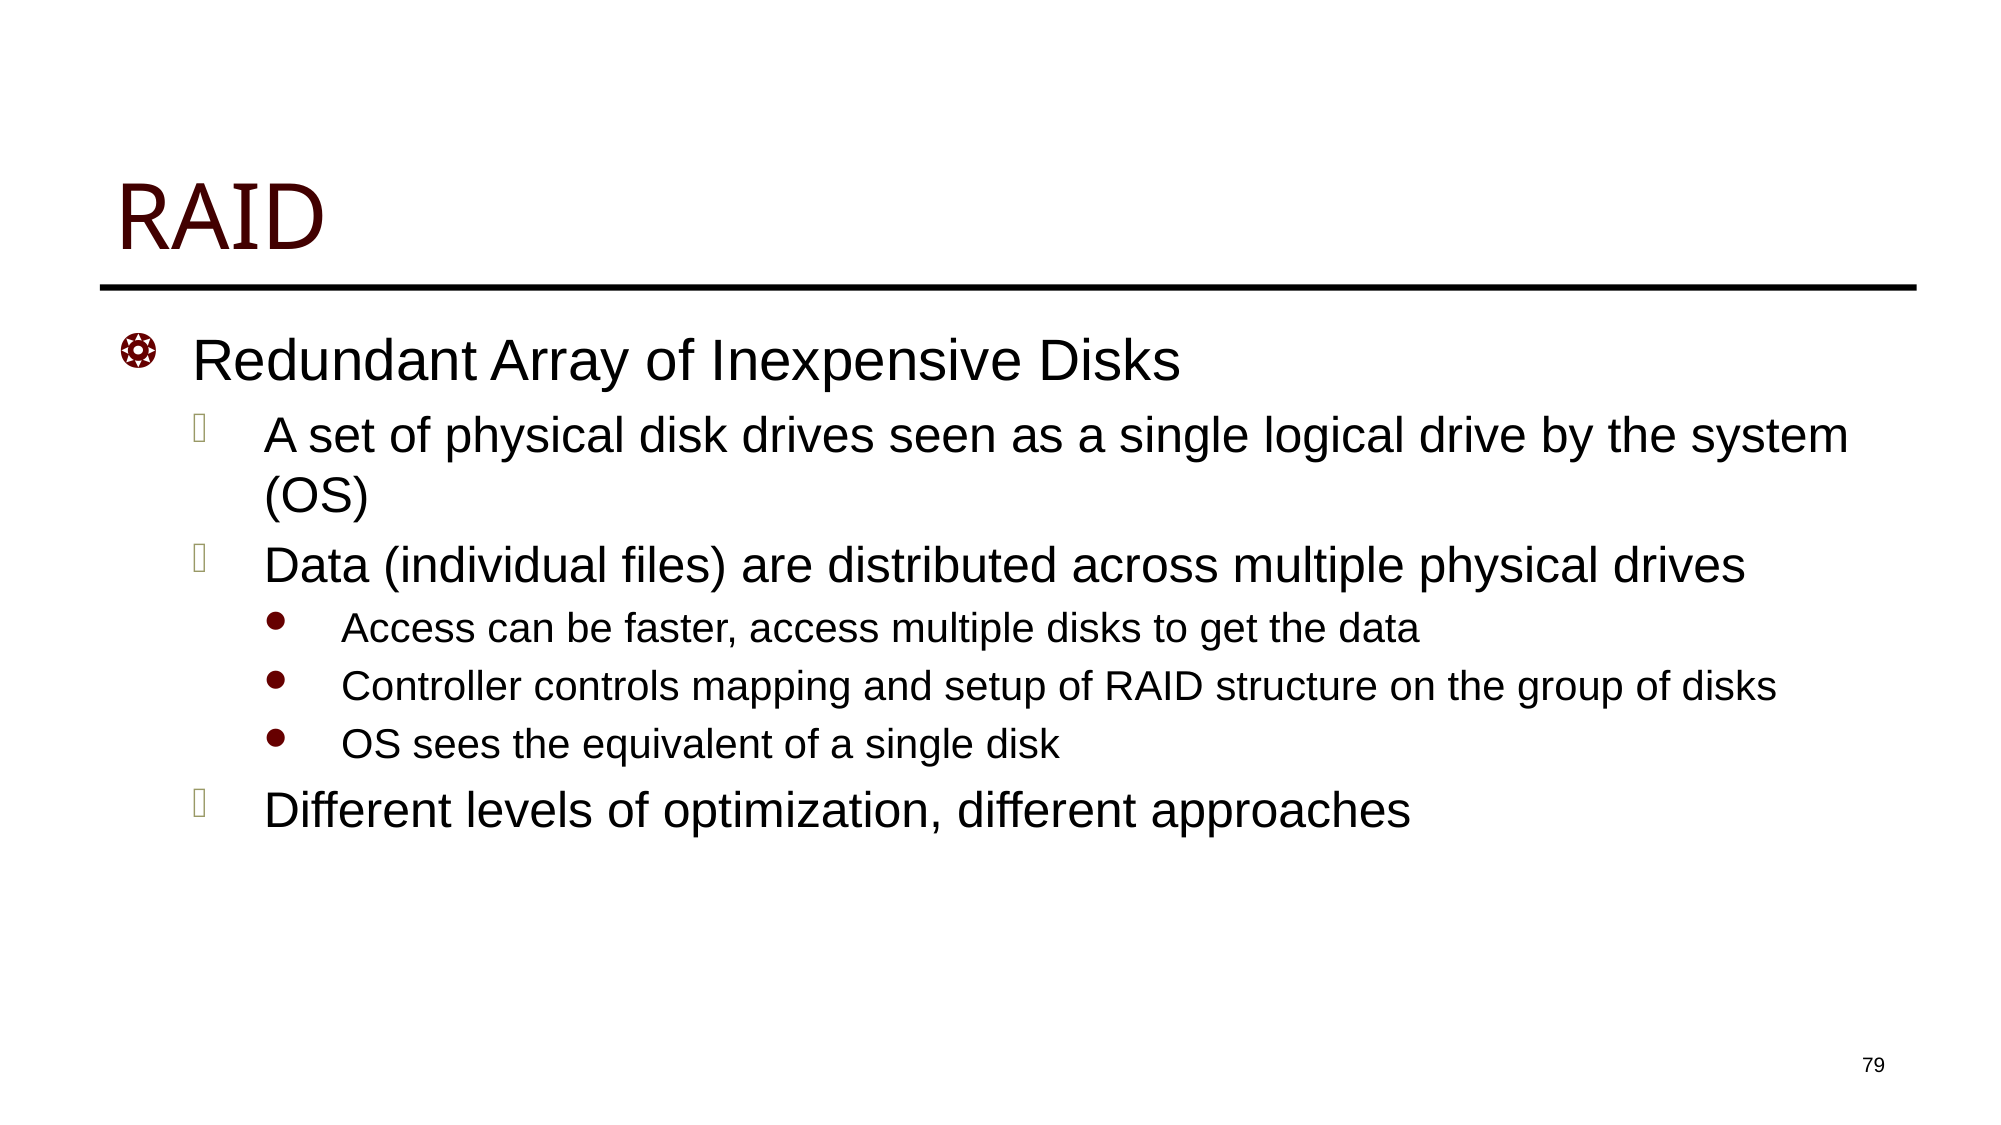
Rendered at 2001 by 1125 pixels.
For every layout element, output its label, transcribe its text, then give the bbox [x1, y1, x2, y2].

list Redundant Array of Inexpensive Disks A set of physical disk drives seen as a single logical drive by the system (OS) Data (individual files) are distributed across multiple physical drives Access can be faster, access multiple disks to get the data Controller controls mapping and setup of RAID structure on the group of disks OS sees the equivalent of a single disk Different levels of optimization, different approaches [99, 314, 1917, 1032]
slide_number 79 [1483, 1043, 1901, 1120]
title RAID [99, 87, 1901, 276]
